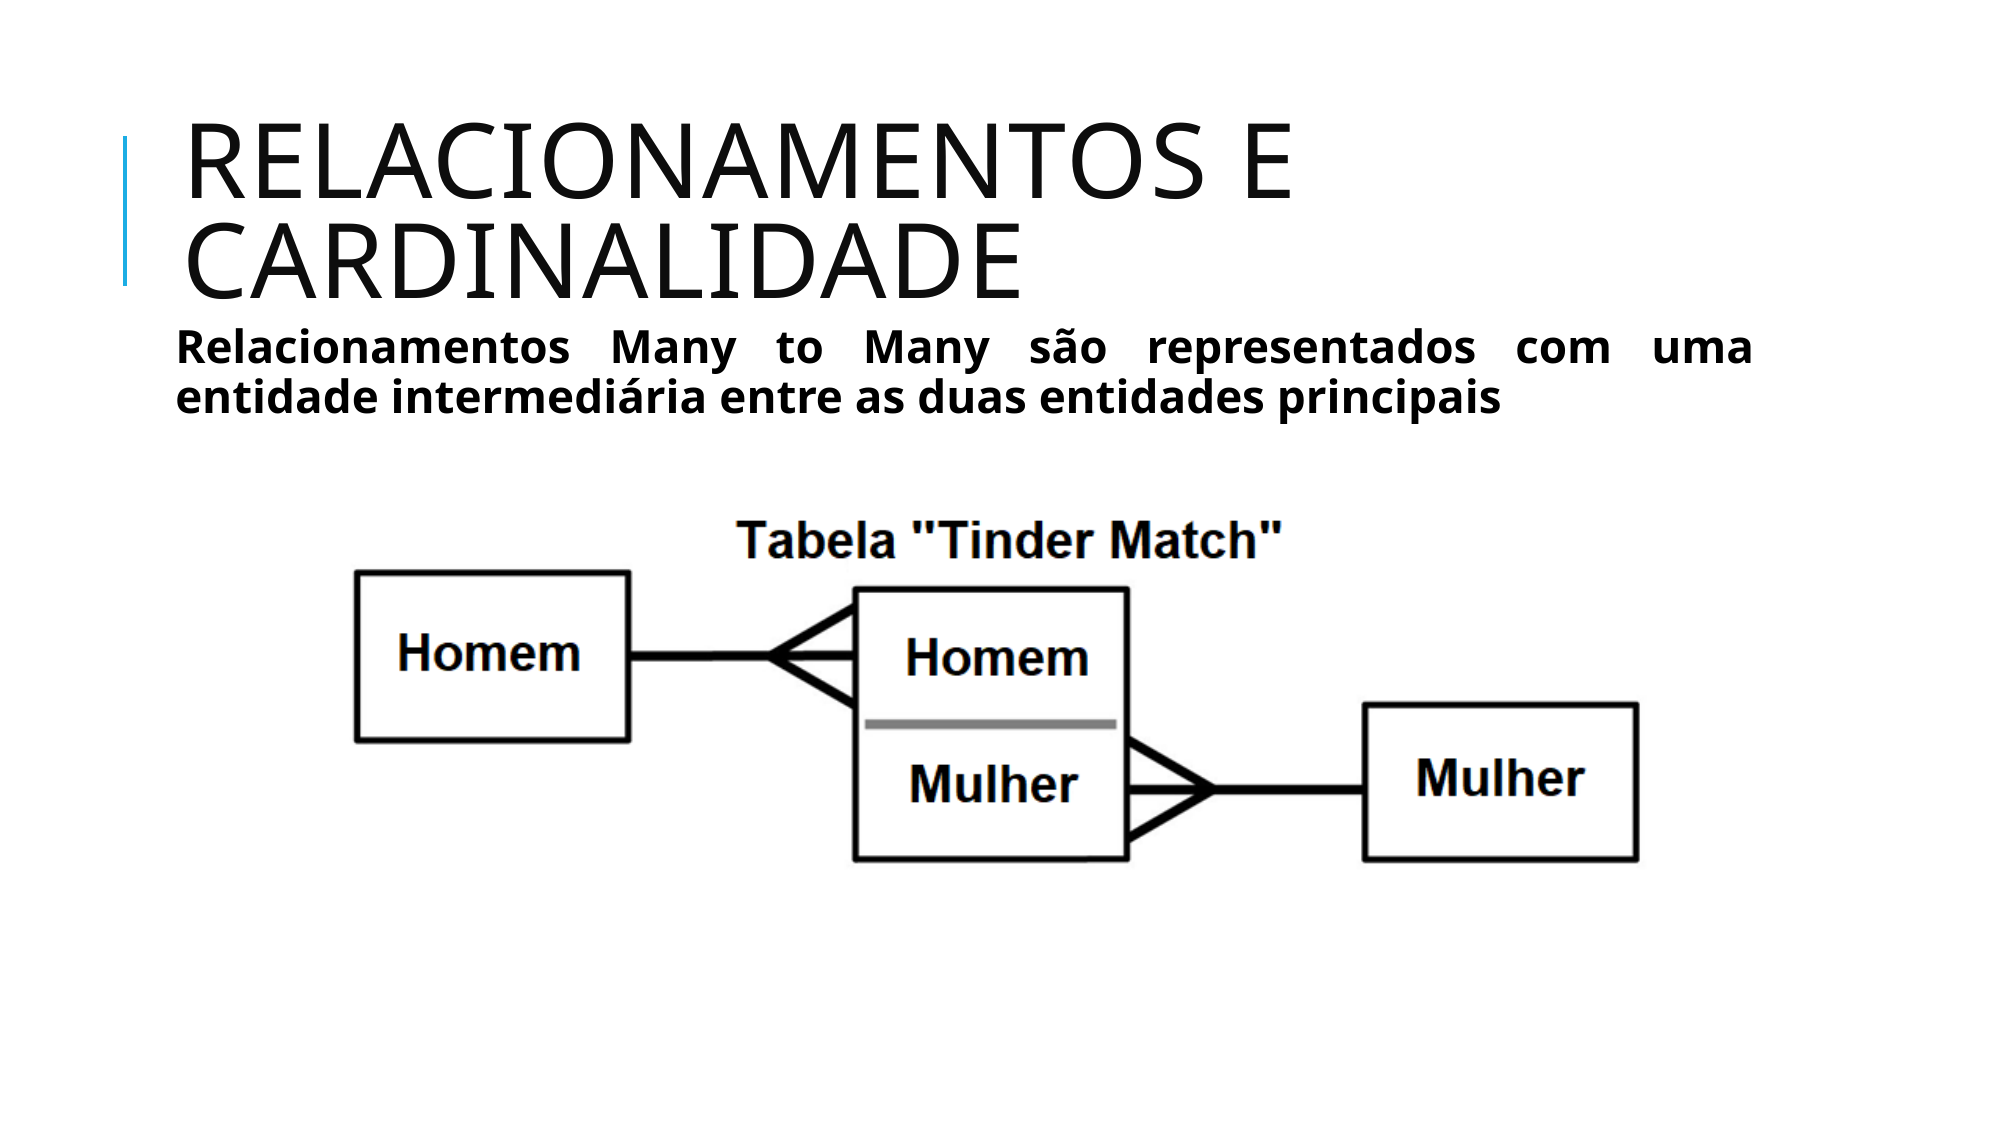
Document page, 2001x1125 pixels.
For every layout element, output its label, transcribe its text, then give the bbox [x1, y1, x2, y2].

list Relacionamentos Many to Many são representados com uma entidade intermediária entre as duas entidades principais [168, 316, 1763, 977]
picture [309, 468, 1665, 912]
title Relacionamentos e cardinalidade [168, 96, 1763, 316]
